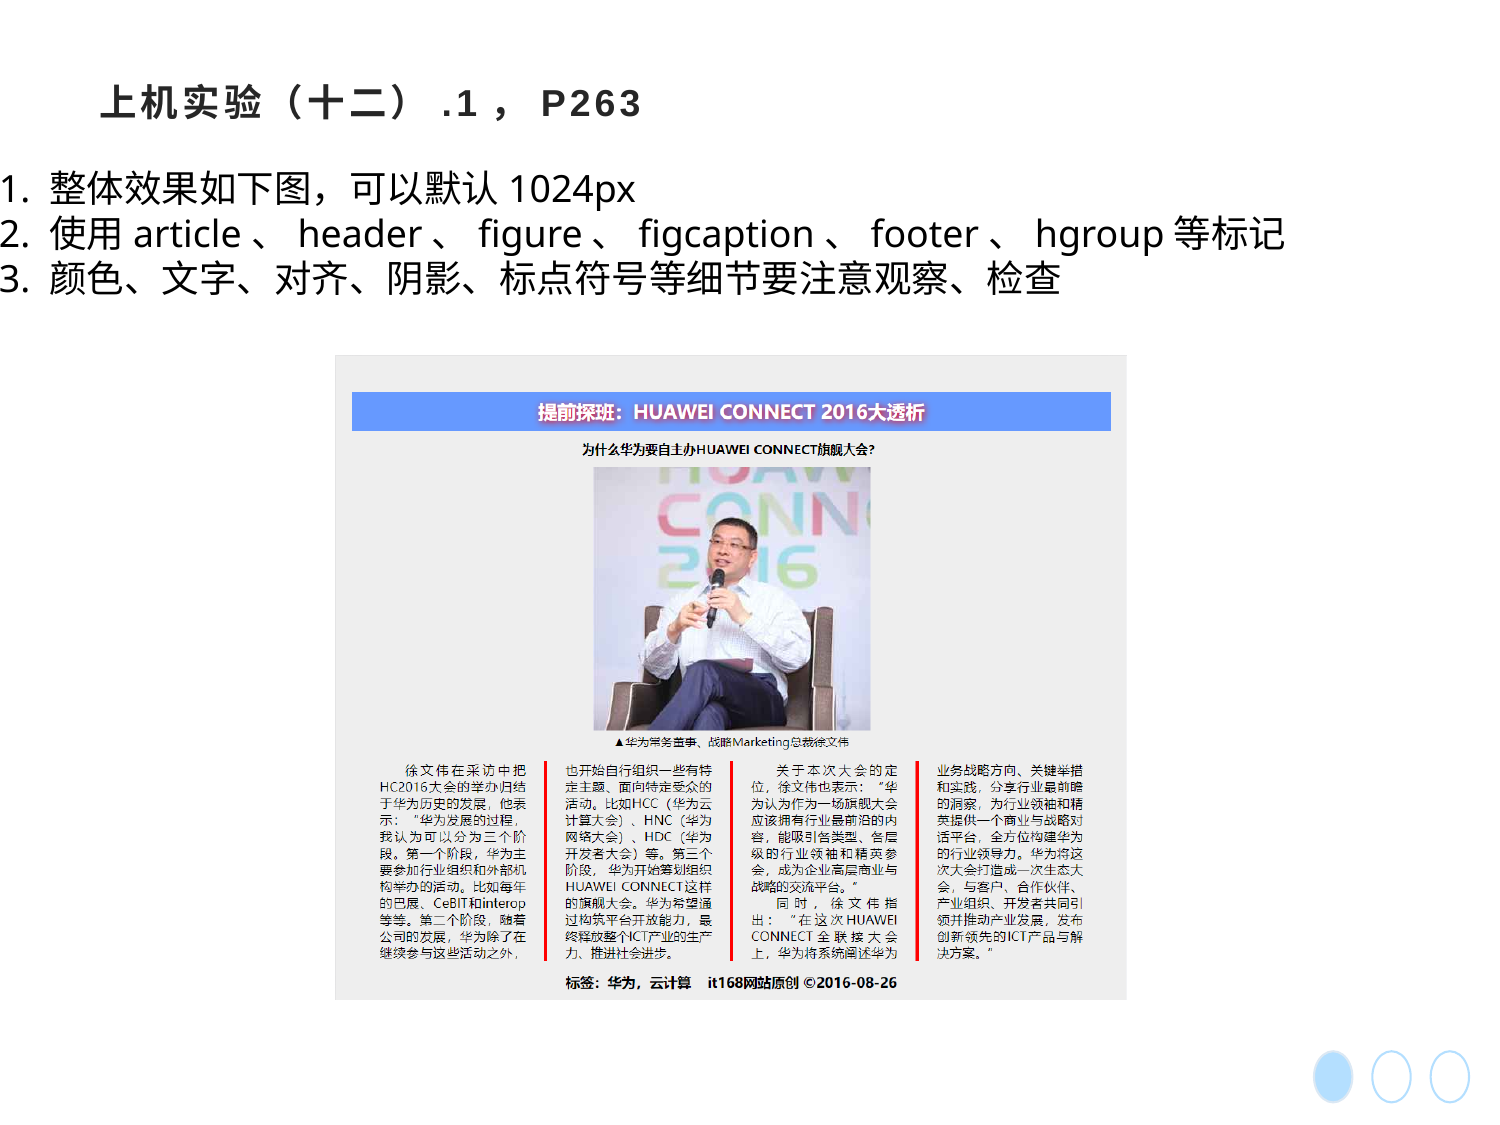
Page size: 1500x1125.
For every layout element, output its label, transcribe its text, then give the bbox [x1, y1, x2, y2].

picture [335, 355, 1127, 1000]
text_box 1. 整体效果如下图，可以默认1024px 2. 使用article、header、figure、figcaption、footer、hgroup等标记 3. 颜色、文字、对齐、阴影、标点符号等细节要注意观察、检查 [0, 157, 1301, 307]
title 上机实验（十二）.1，P263 [82, 72, 1418, 146]
